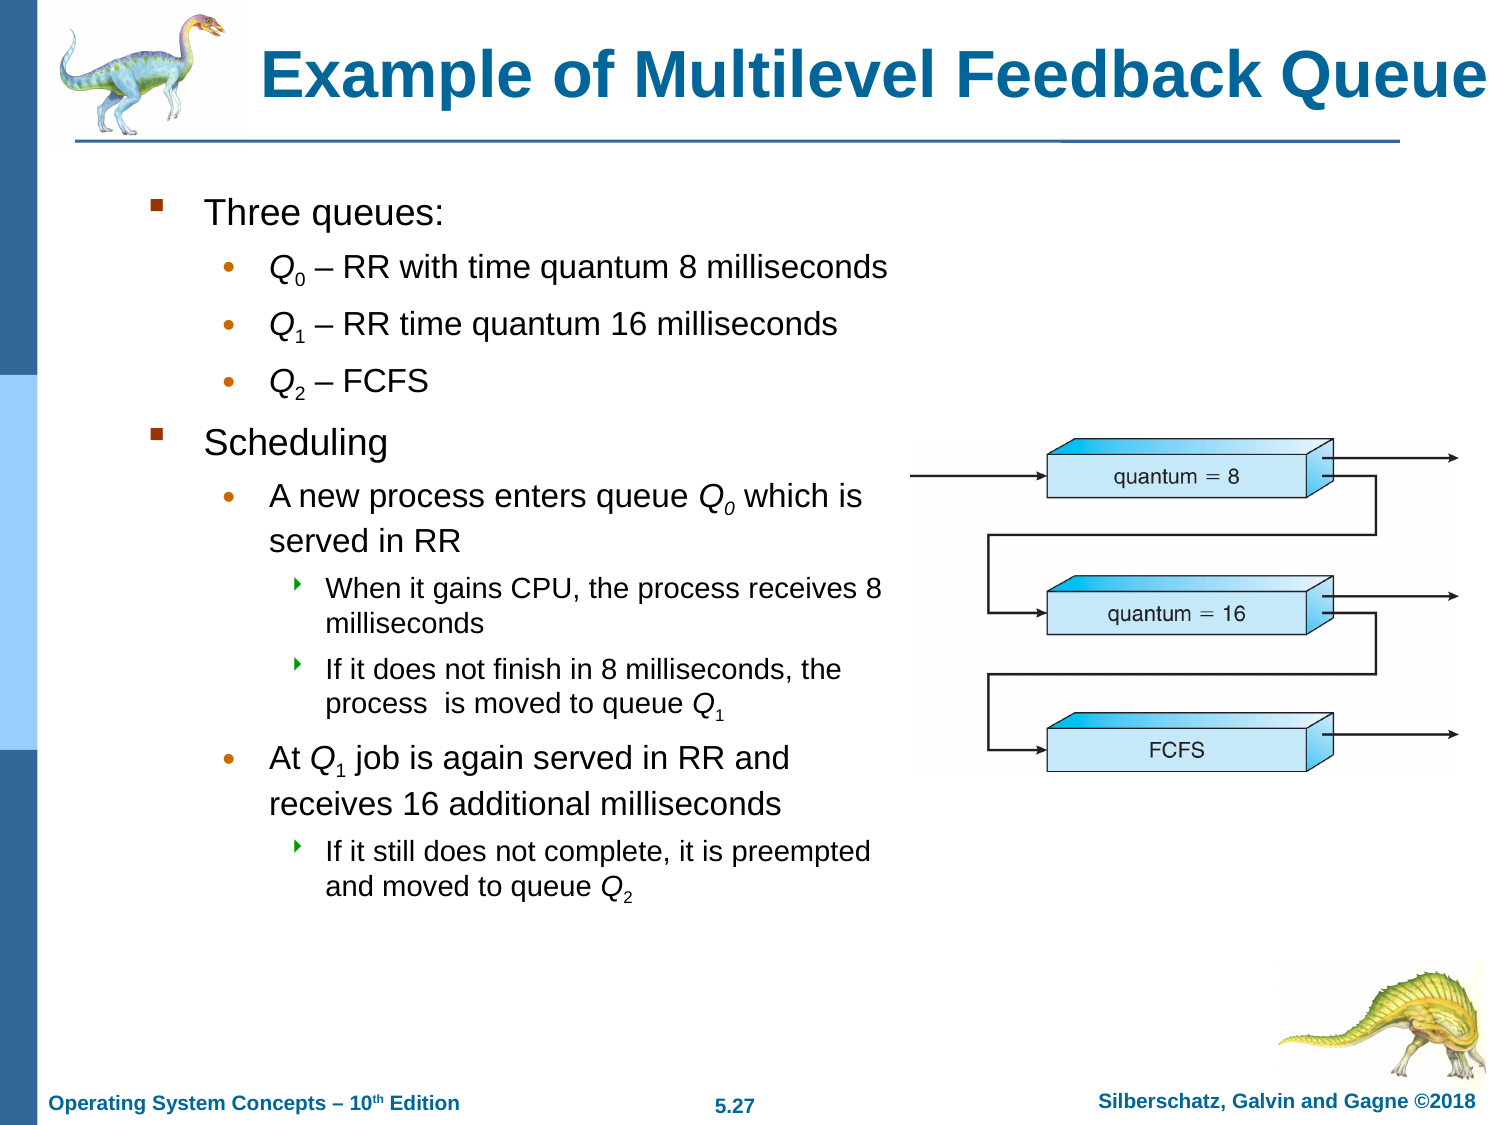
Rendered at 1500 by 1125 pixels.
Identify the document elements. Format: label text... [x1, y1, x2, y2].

picture [46, 0, 243, 149]
picture [1275, 959, 1486, 1090]
list Three queues: Q0 – RR with time quantum 8 milliseconds Q1 – RR time quantum 16 milliseconds Q2 – FCFS Scheduling A new process enters queue Q0 which is served in RR When it gains CPU, the process receives 8 milliseconds If it does not finish in 8 milliseconds, the process is moved to queue Q1 At Q1 job is again served in RR and receives 16 additional milliseconds If it still does not complete, it is preempted and moved to queue Q2 [132, 180, 911, 946]
title Example of Multilevel Feedback Queue [203, 6, 1500, 119]
picture [909, 438, 1459, 773]
